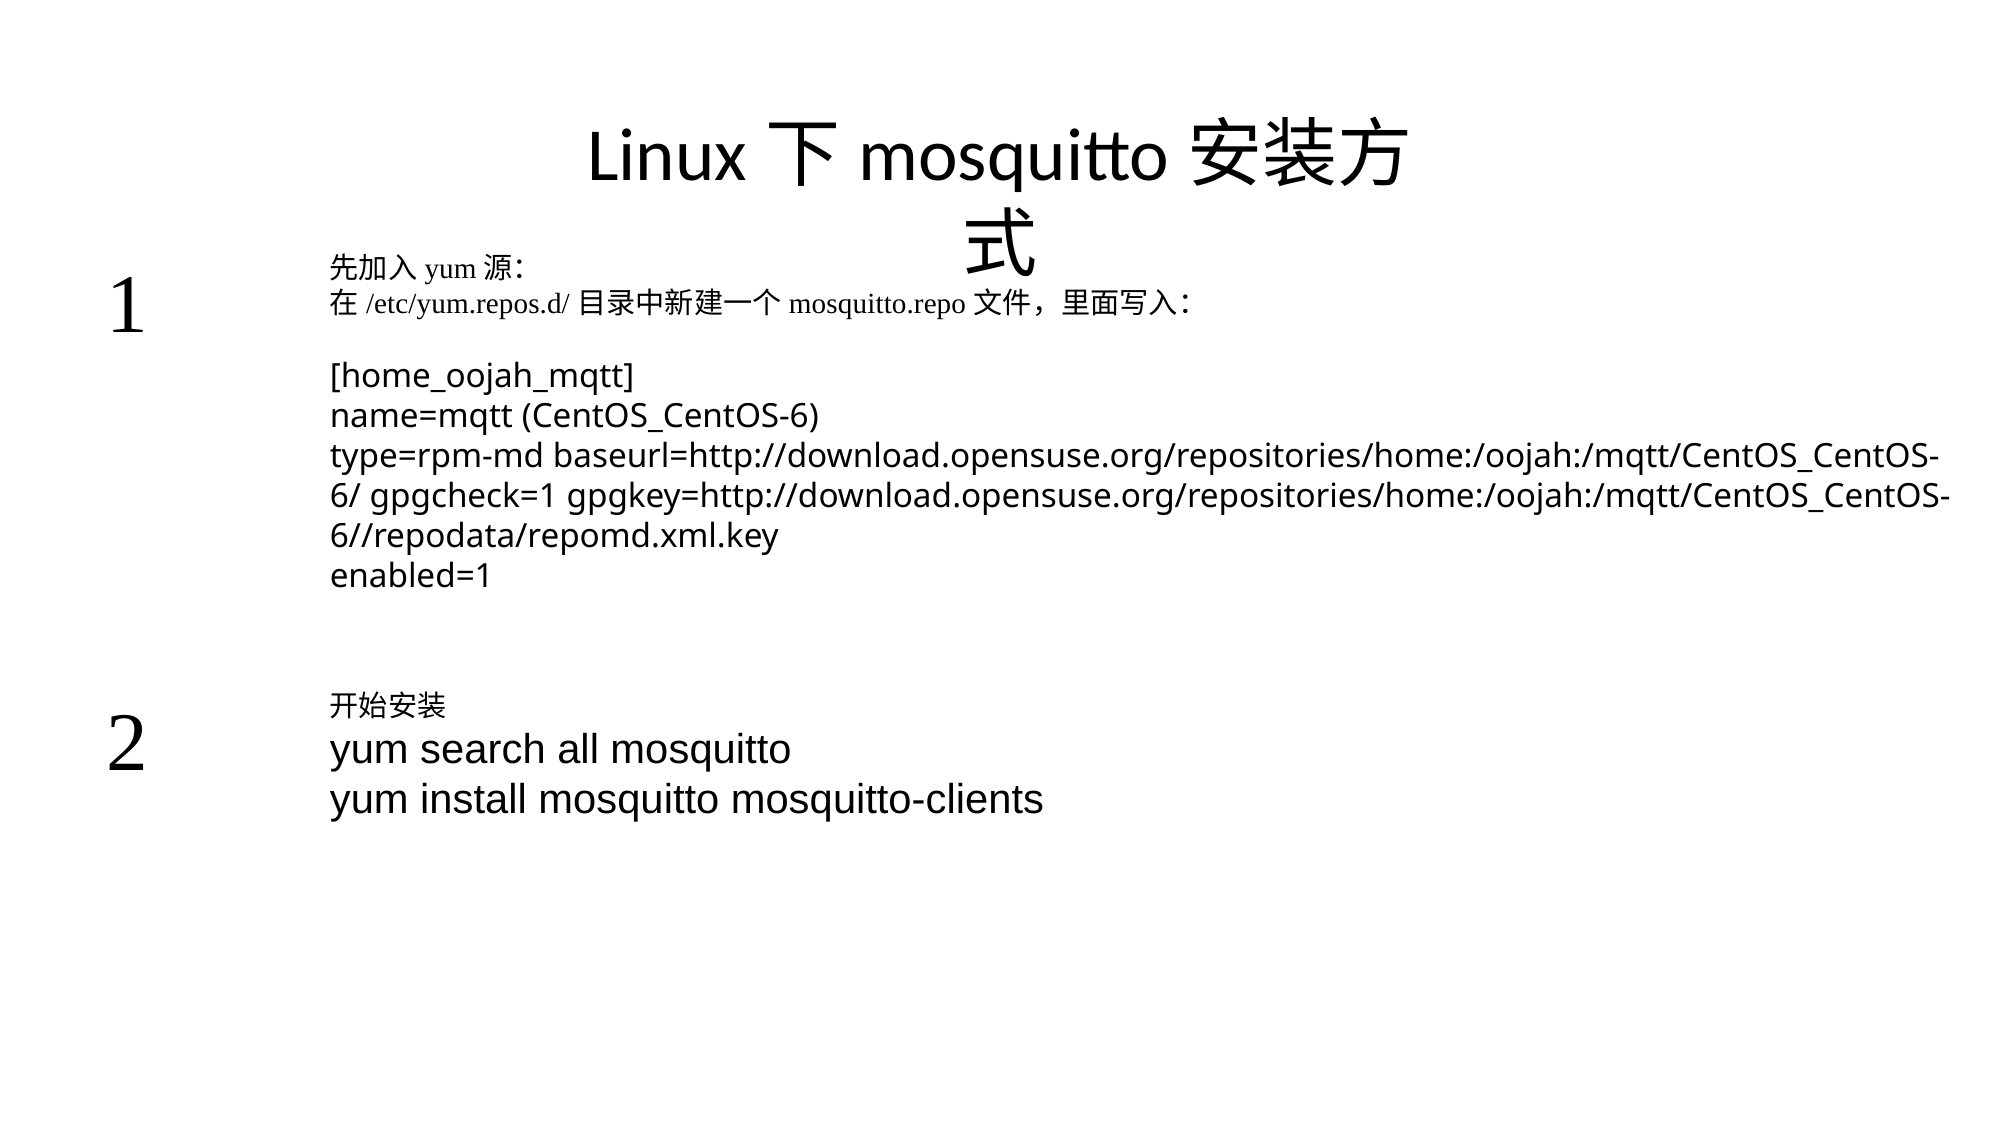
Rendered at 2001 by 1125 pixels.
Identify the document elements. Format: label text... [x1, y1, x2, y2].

text_box 2 [92, 679, 153, 795]
text_box 先加入yum源： 在/etc/yum.repos.d/目录中新建一个mosquitto.repo文件，里面写入： [home_oojah_mqtt] name=mqtt (CentOS_CentOS-6) type=rpm-md baseurl=http://download.opensuse.org/repositories/home:/oojah:/mqtt/CentOS_CentOS-6/ gpgcheck=1 gpgkey=http://download.opensuse.org/repositories/home:/oojah:/mqtt/CentOS_CentOS-6//repodata/repomd.xml.key enabled=1 [315, 242, 1969, 637]
text_box Linux下mosquitto安装方式 [535, 97, 1465, 242]
text_box 1 [92, 242, 153, 357]
text_box 开始安装 yum search all mosquitto yum install mosquitto mosquitto-clients [315, 679, 1245, 830]
